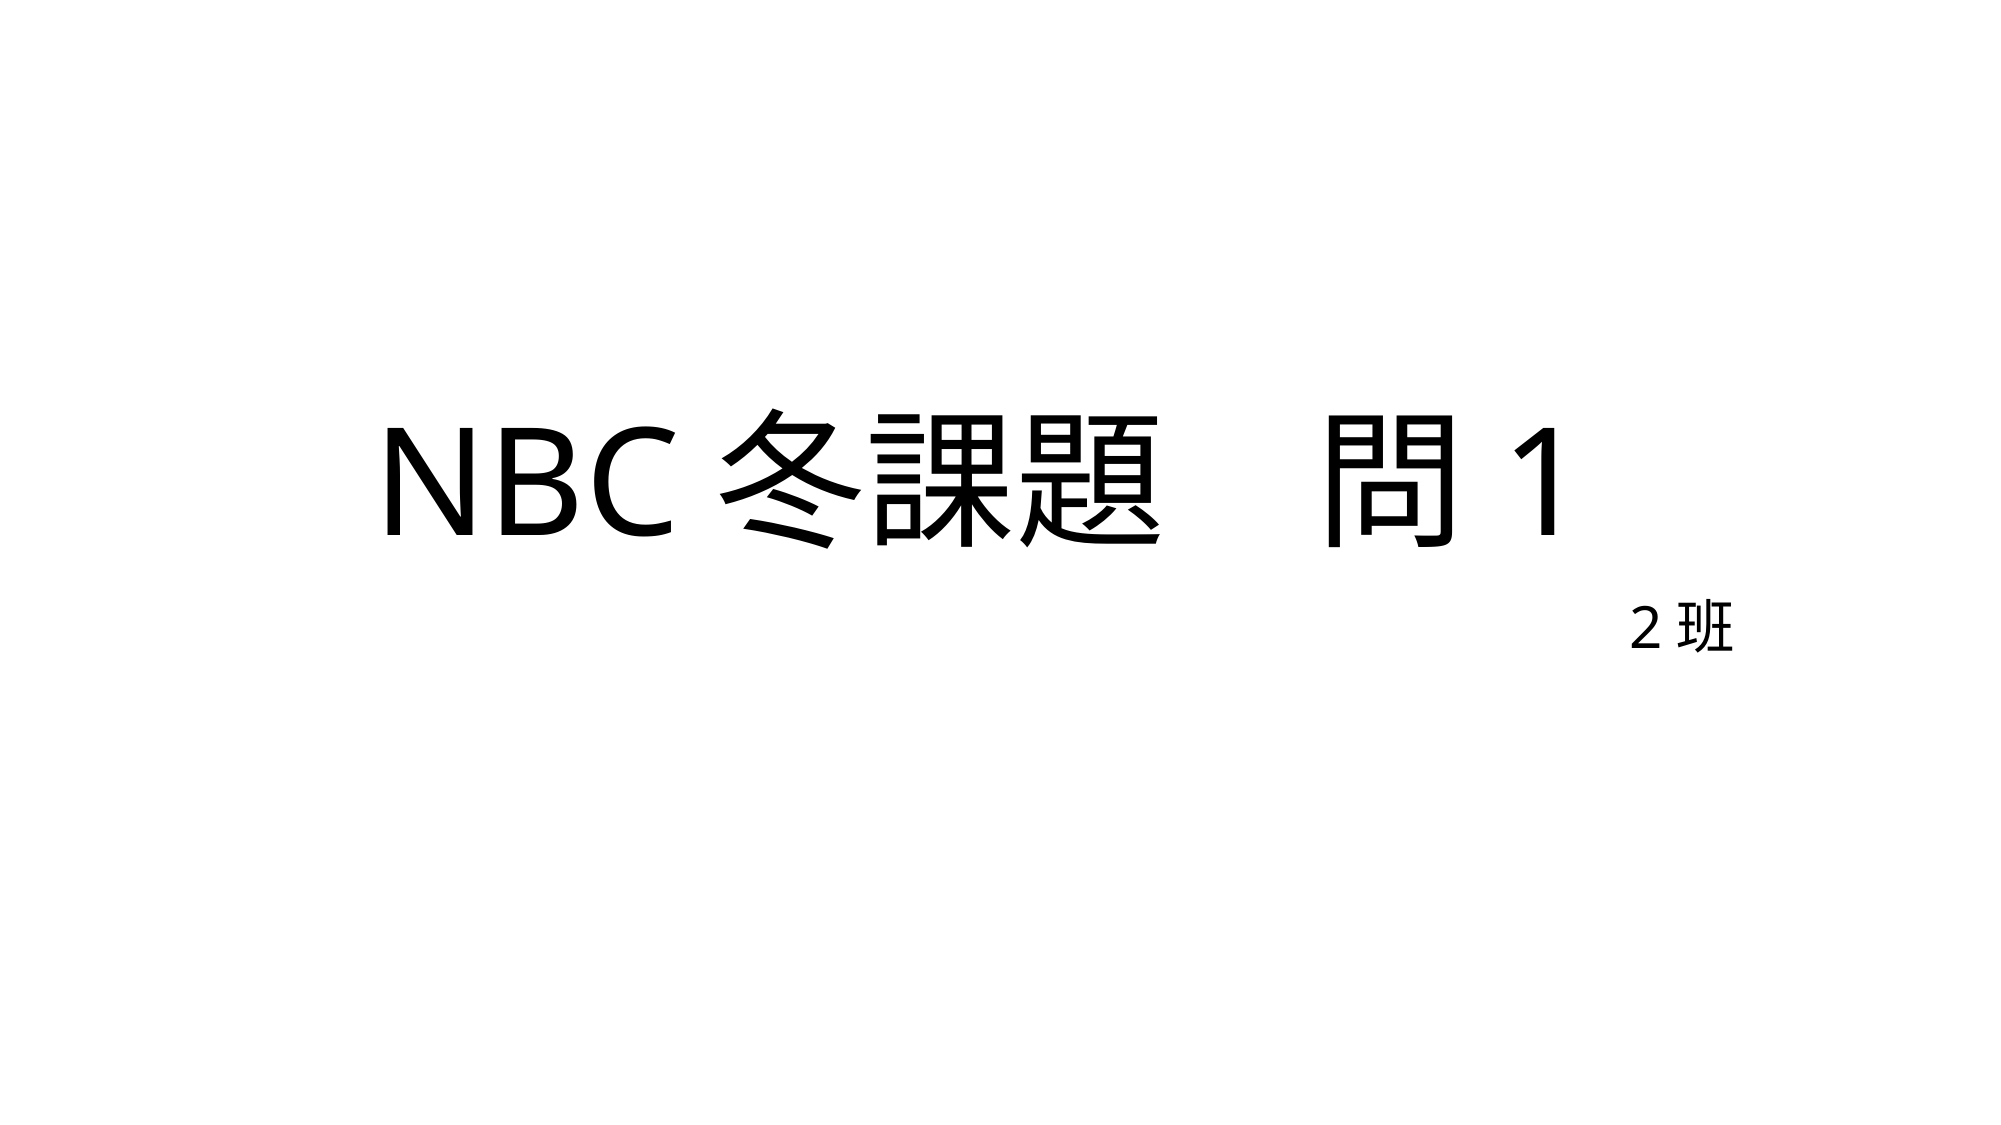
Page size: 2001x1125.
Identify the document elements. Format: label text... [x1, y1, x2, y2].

title NBC冬課題 問1 [249, 184, 1750, 576]
subtitle 2班 [249, 590, 1750, 863]
